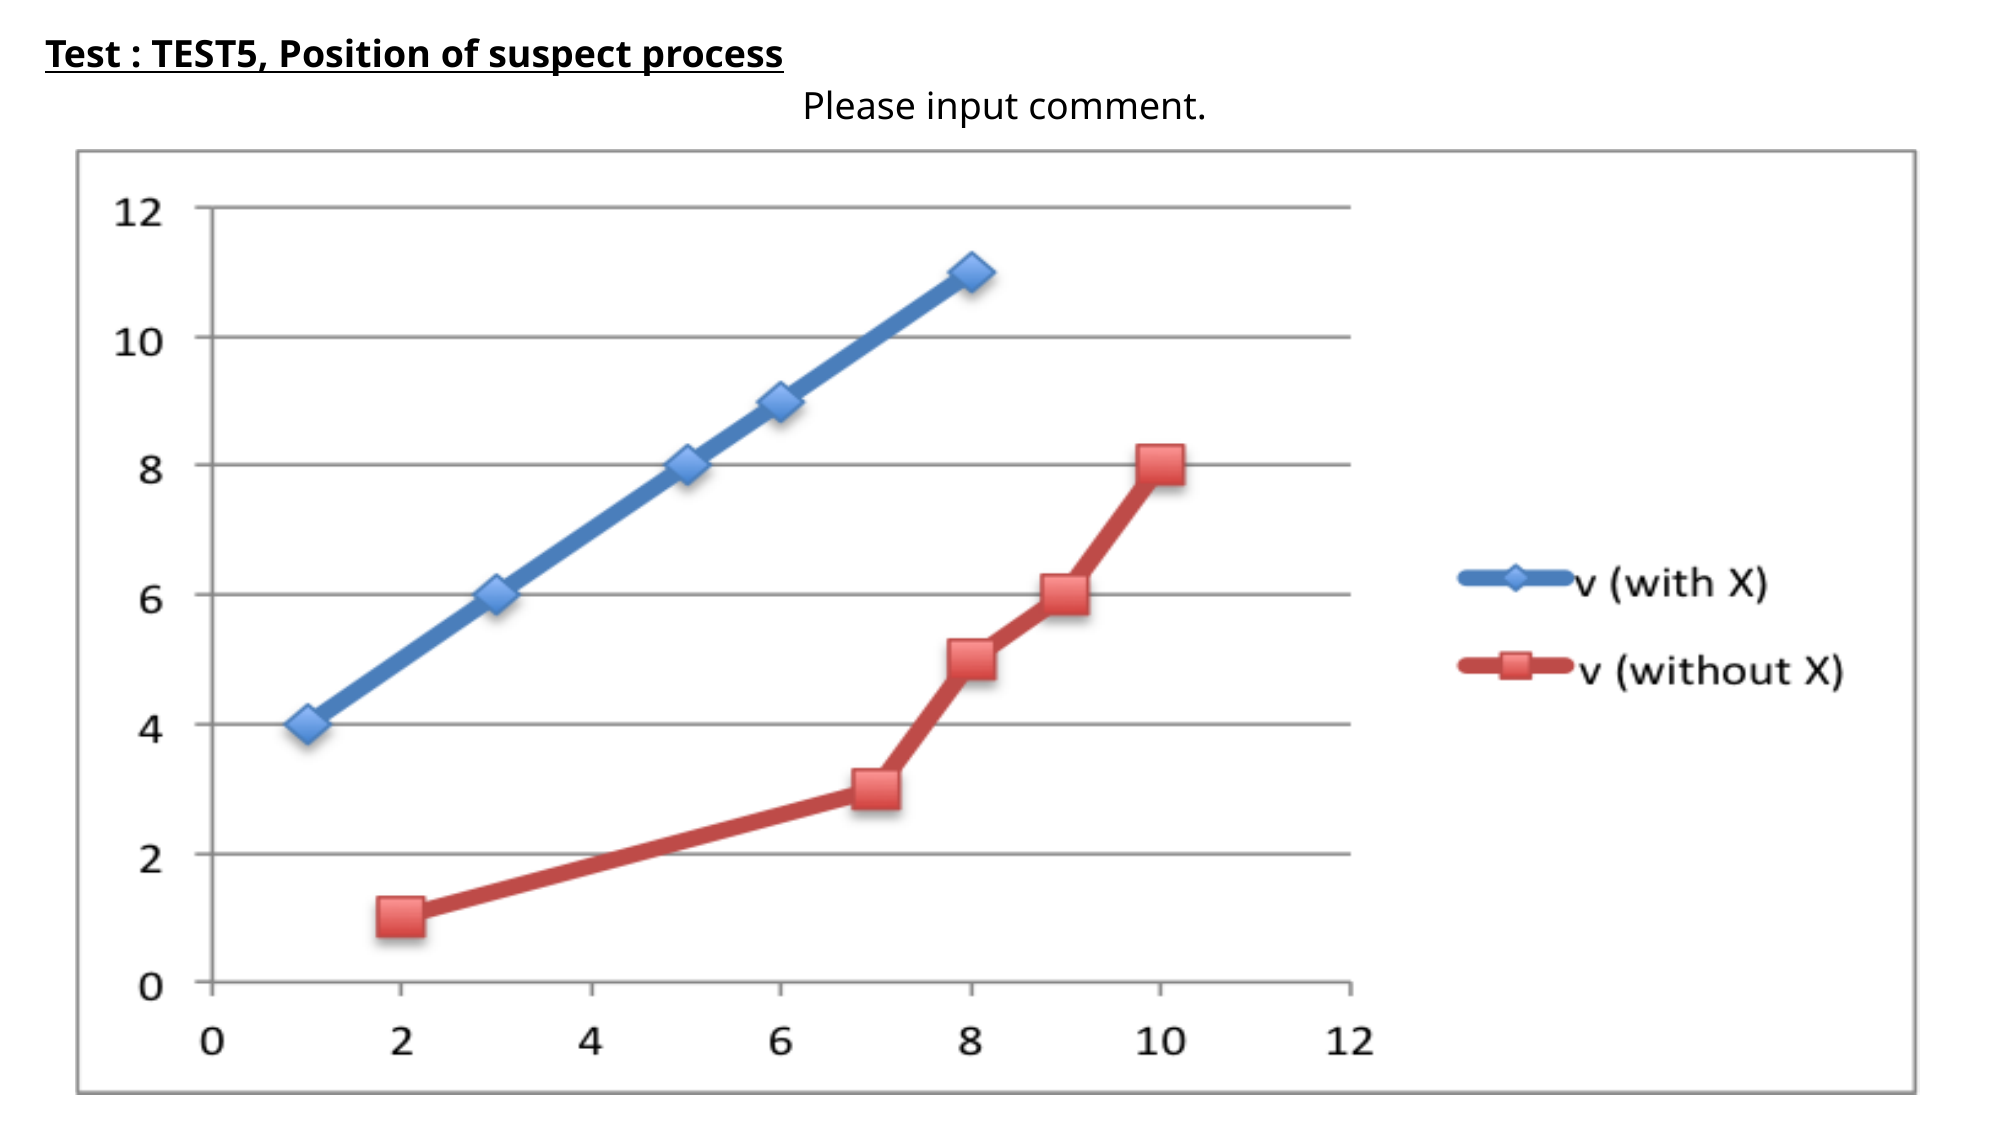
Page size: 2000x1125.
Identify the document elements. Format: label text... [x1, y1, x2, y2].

title Test : TEST5, Position of suspect process [30, 15, 1980, 90]
picture [74, 149, 1921, 1096]
text_box Please input comment. [787, 74, 1223, 135]
